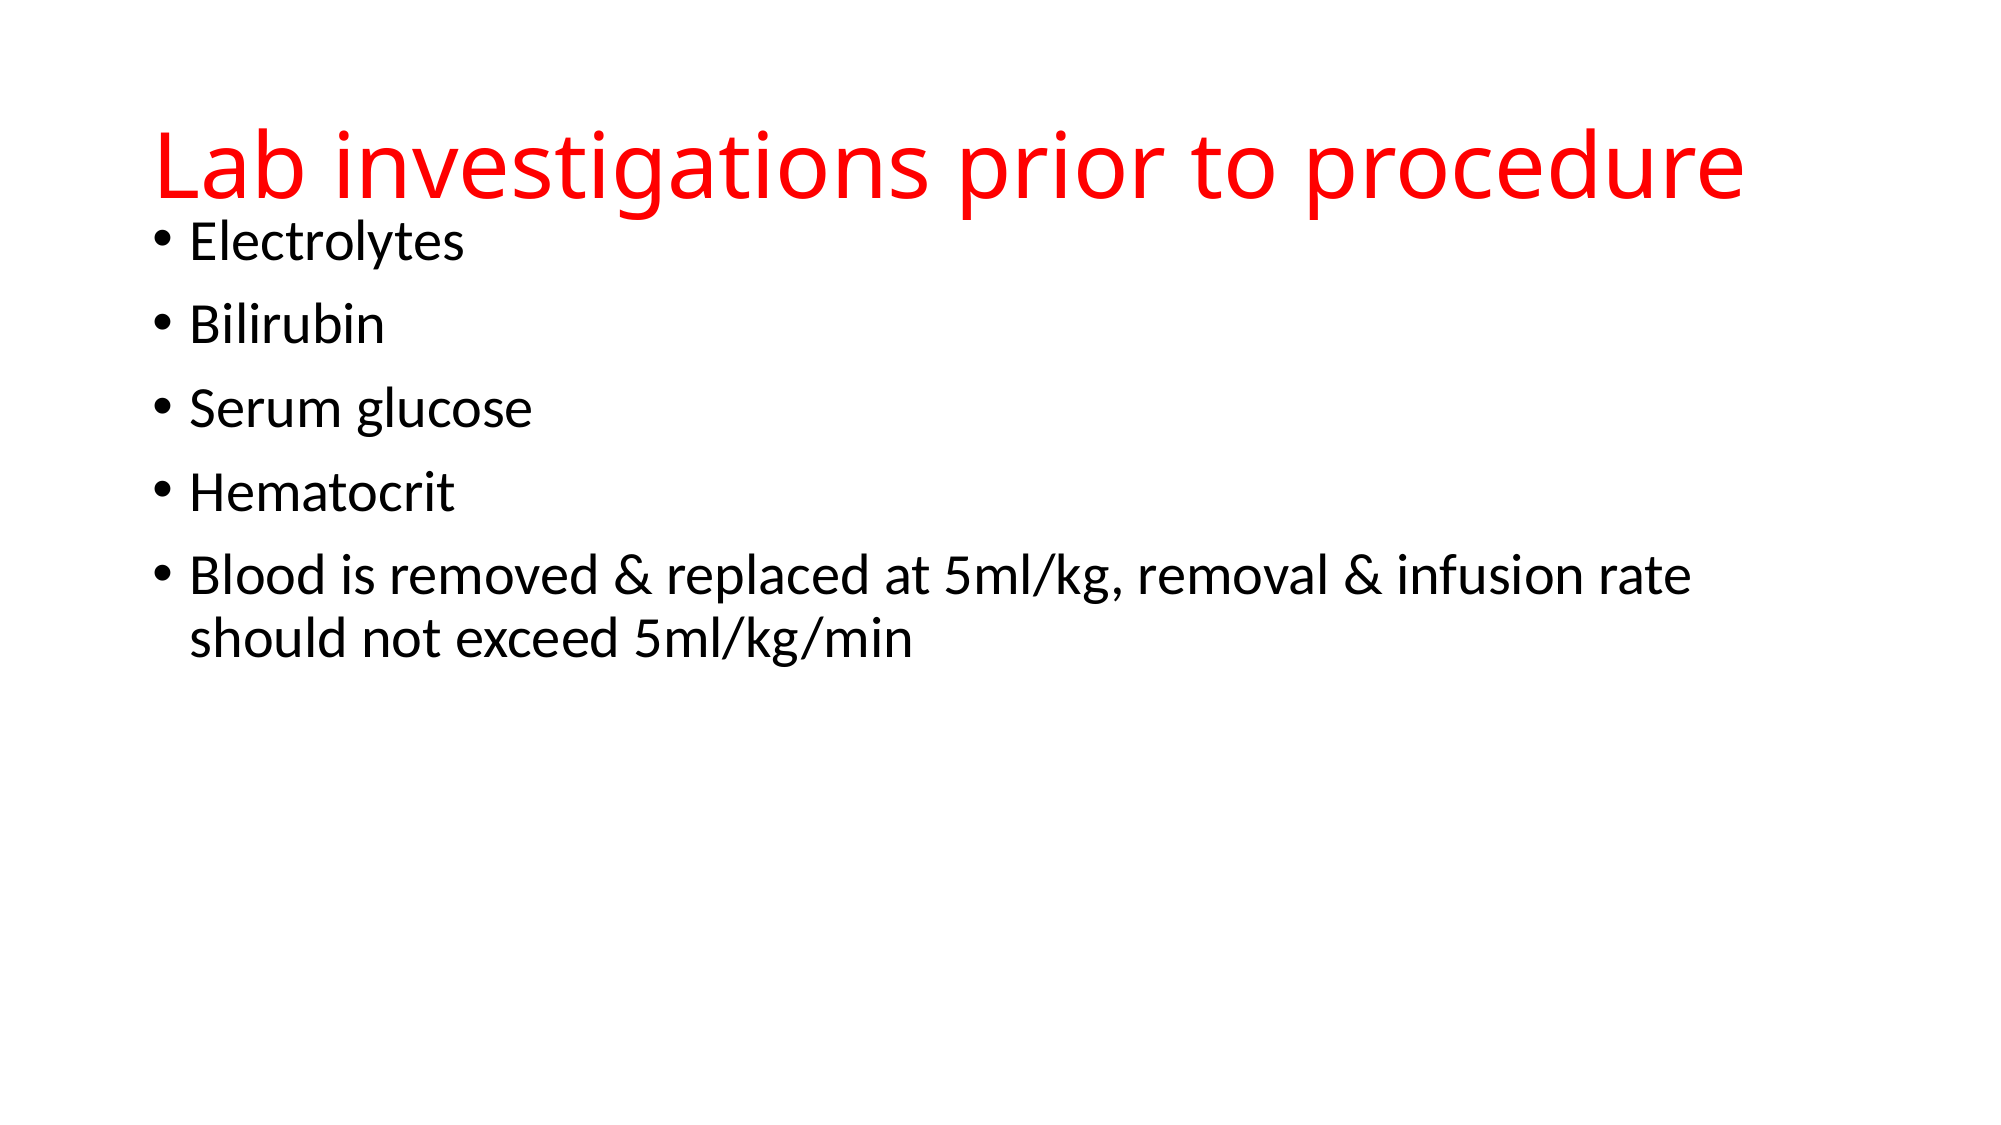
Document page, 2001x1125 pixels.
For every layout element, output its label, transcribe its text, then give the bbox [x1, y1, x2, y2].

title Lab investigations prior to procedure [137, 59, 1863, 202]
list Electrolytes Bilirubin Serum glucose Hematocrit Blood is removed & replaced at 5ml/kg, removal & infusion rate should not exceed 5ml/kg/min [137, 202, 1863, 1014]
